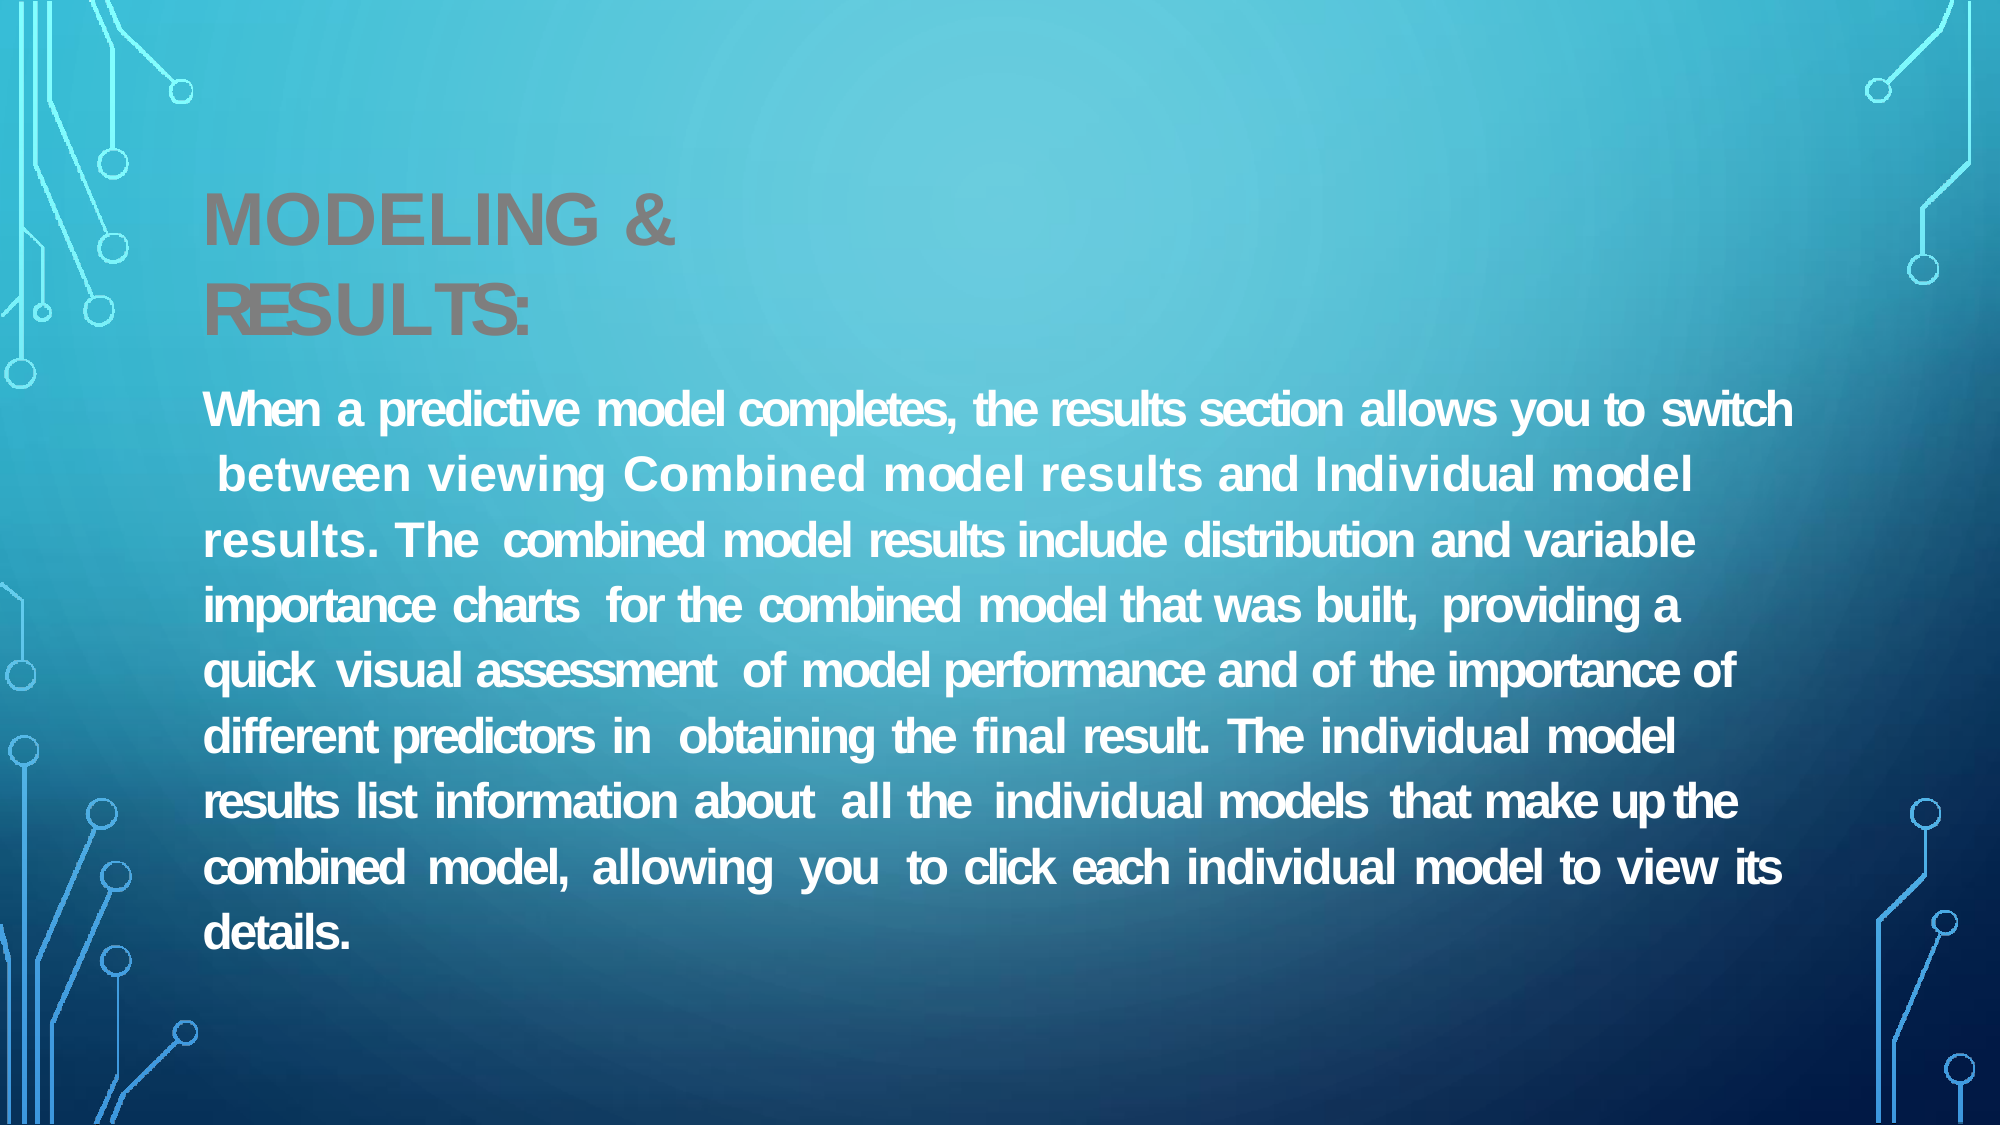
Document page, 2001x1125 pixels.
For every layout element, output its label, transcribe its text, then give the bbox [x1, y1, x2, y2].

picture [0, 0, 2000, 1125]
text_box When a predictive model completes, the results section allows you to switch between viewing Combined model results and Individual model results. The combined model results include distribution and variable importance charts for the combined model that was built, providing a quick visual assessment of model performance and of the importance of different predictors in obtaining the final result. The individual model results list information about all the individual models that make up the combined model, allowing you to click each individual model to view its details. [200, 369, 1795, 960]
title MODELING & RESULTS: [200, 167, 929, 358]
